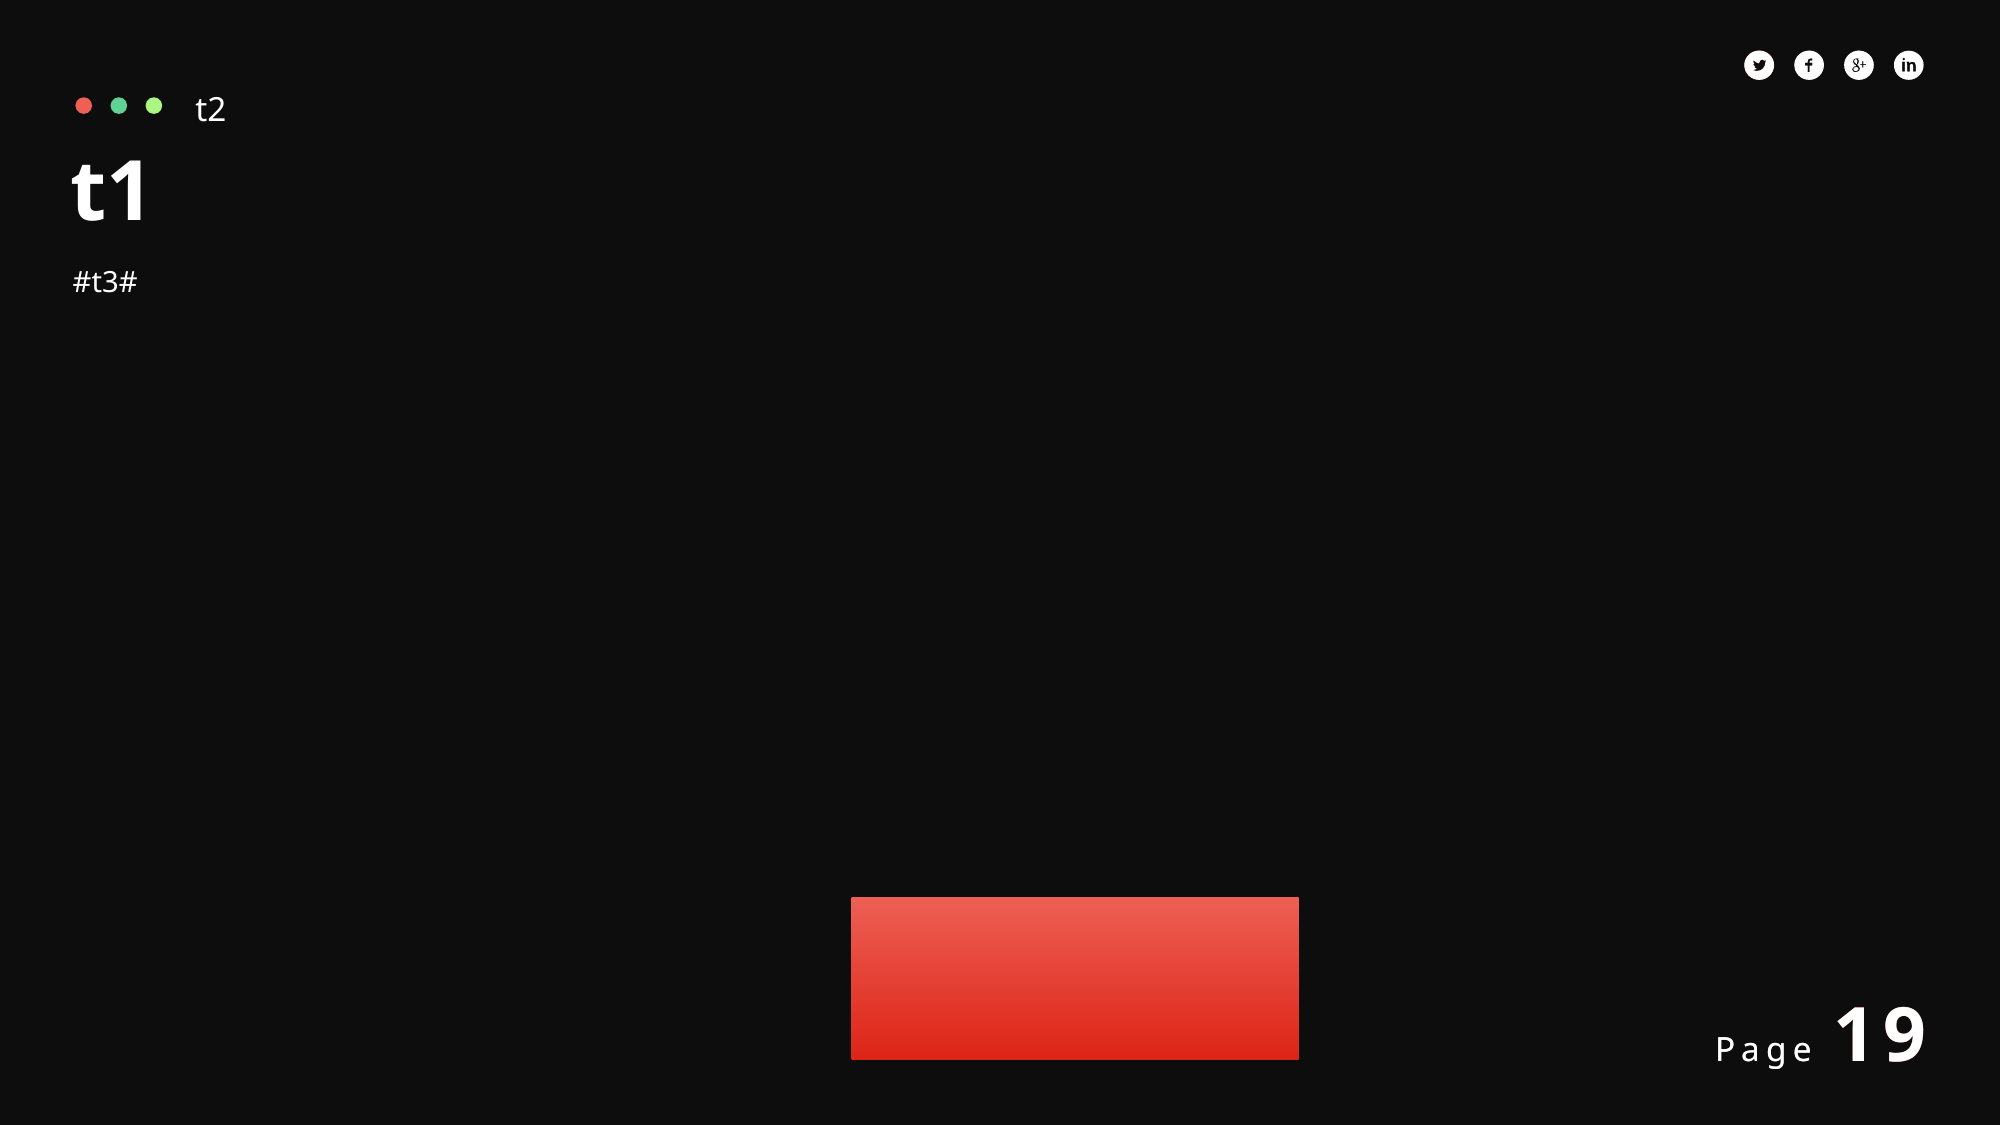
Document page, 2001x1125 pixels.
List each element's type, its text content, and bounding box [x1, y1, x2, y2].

picture [1045, 0, 2000, 1123]
text_box [850, 897, 1045, 1061]
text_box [75, 97, 163, 114]
text_box t2 [180, 80, 955, 135]
text_box t1 [55, 130, 953, 246]
text_box #t3# [57, 245, 955, 306]
